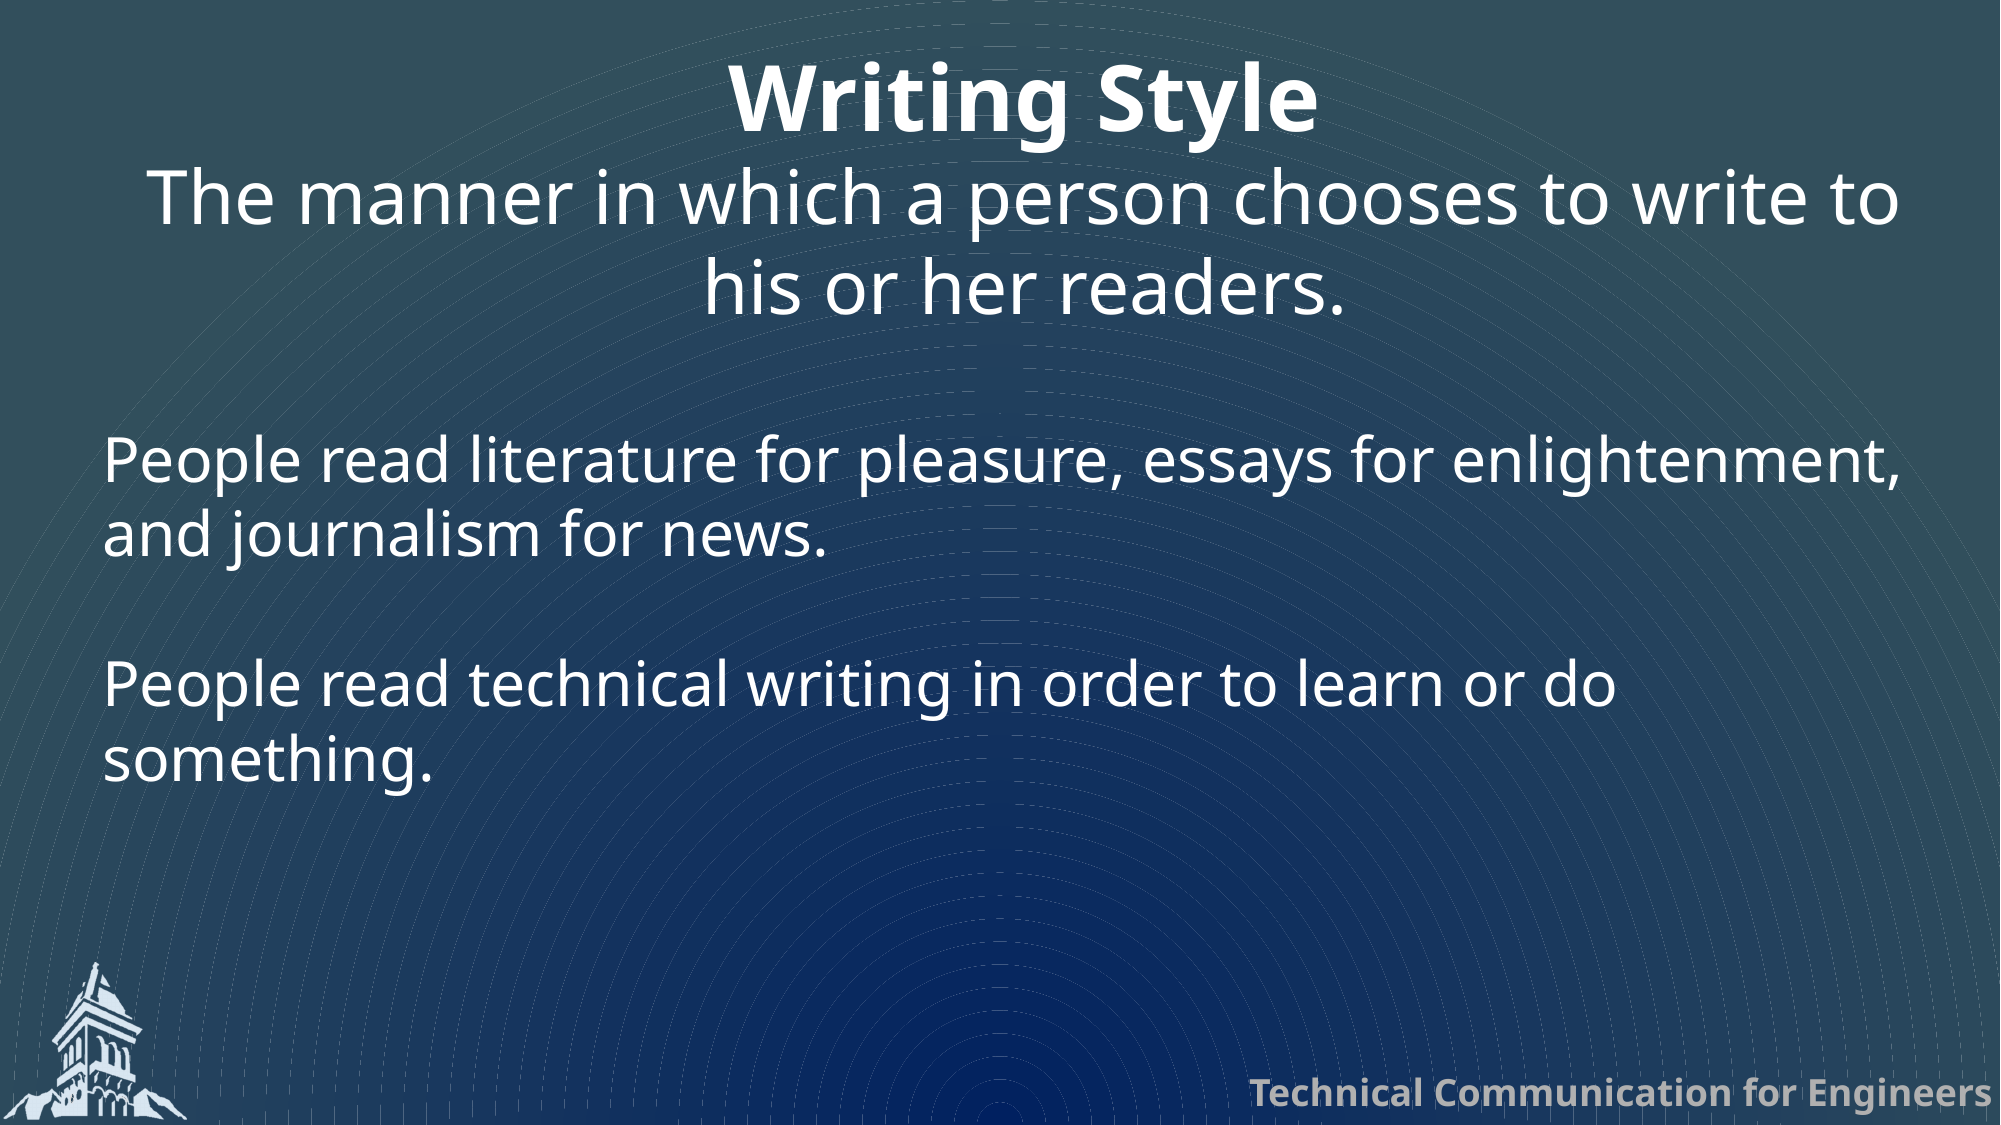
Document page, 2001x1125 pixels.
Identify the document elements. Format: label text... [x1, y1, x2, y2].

text_box Writing Style The manner in which a person chooses to write to his or her readers. People read literature for pleasure, essays for enlightenment, and journalism for news. People read technical writing in order to learn or do something. [87, 32, 1963, 802]
picture [0, 962, 188, 1125]
text_box Technical Communication for Engineers [1234, 1061, 2000, 1122]
